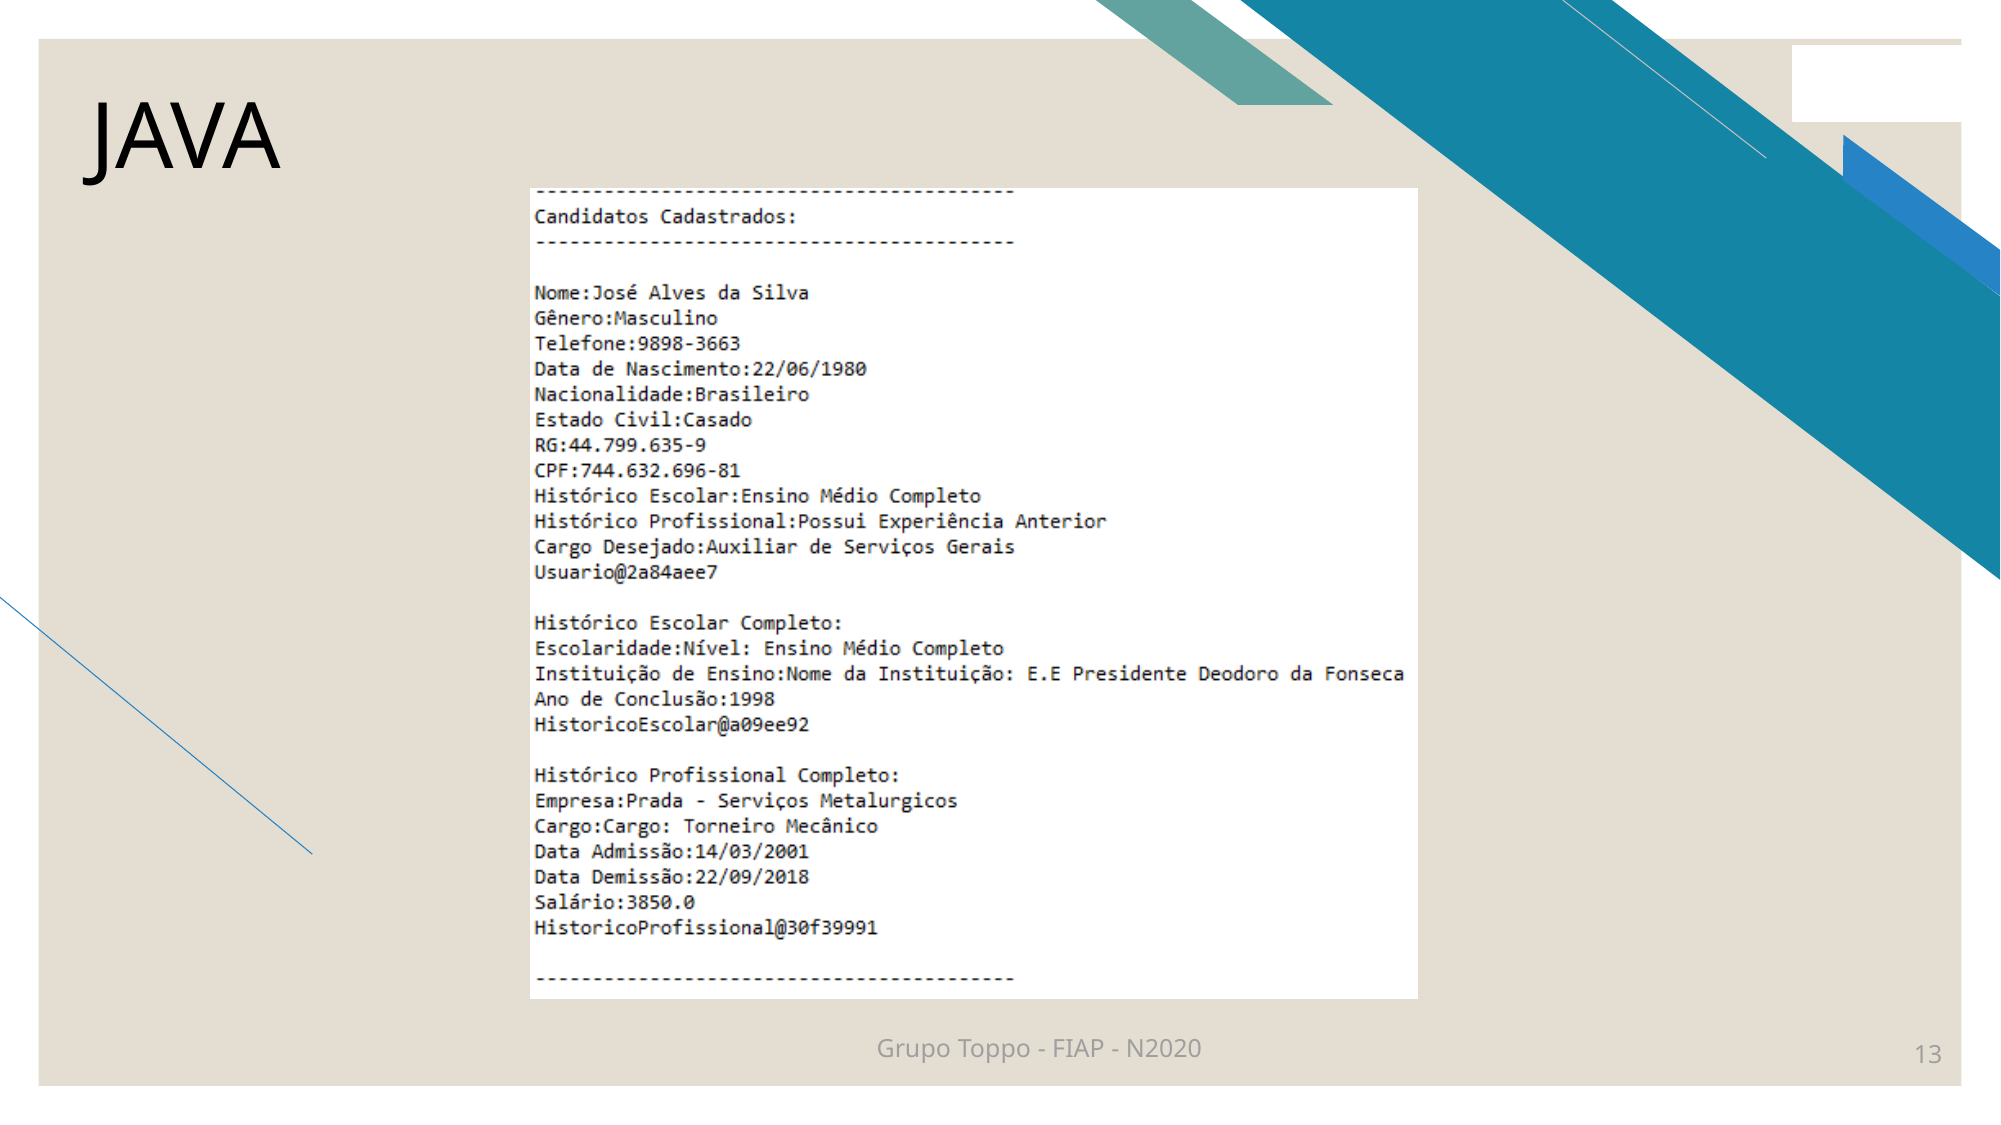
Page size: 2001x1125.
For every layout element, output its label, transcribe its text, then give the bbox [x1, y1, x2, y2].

text_box [1792, 45, 1980, 122]
title JAVA [75, 46, 460, 189]
footer Grupo Toppo - FIAP - N2020 [362, 1025, 1218, 1071]
picture [530, 188, 1418, 999]
slide_number 13 [1717, 1034, 1958, 1080]
